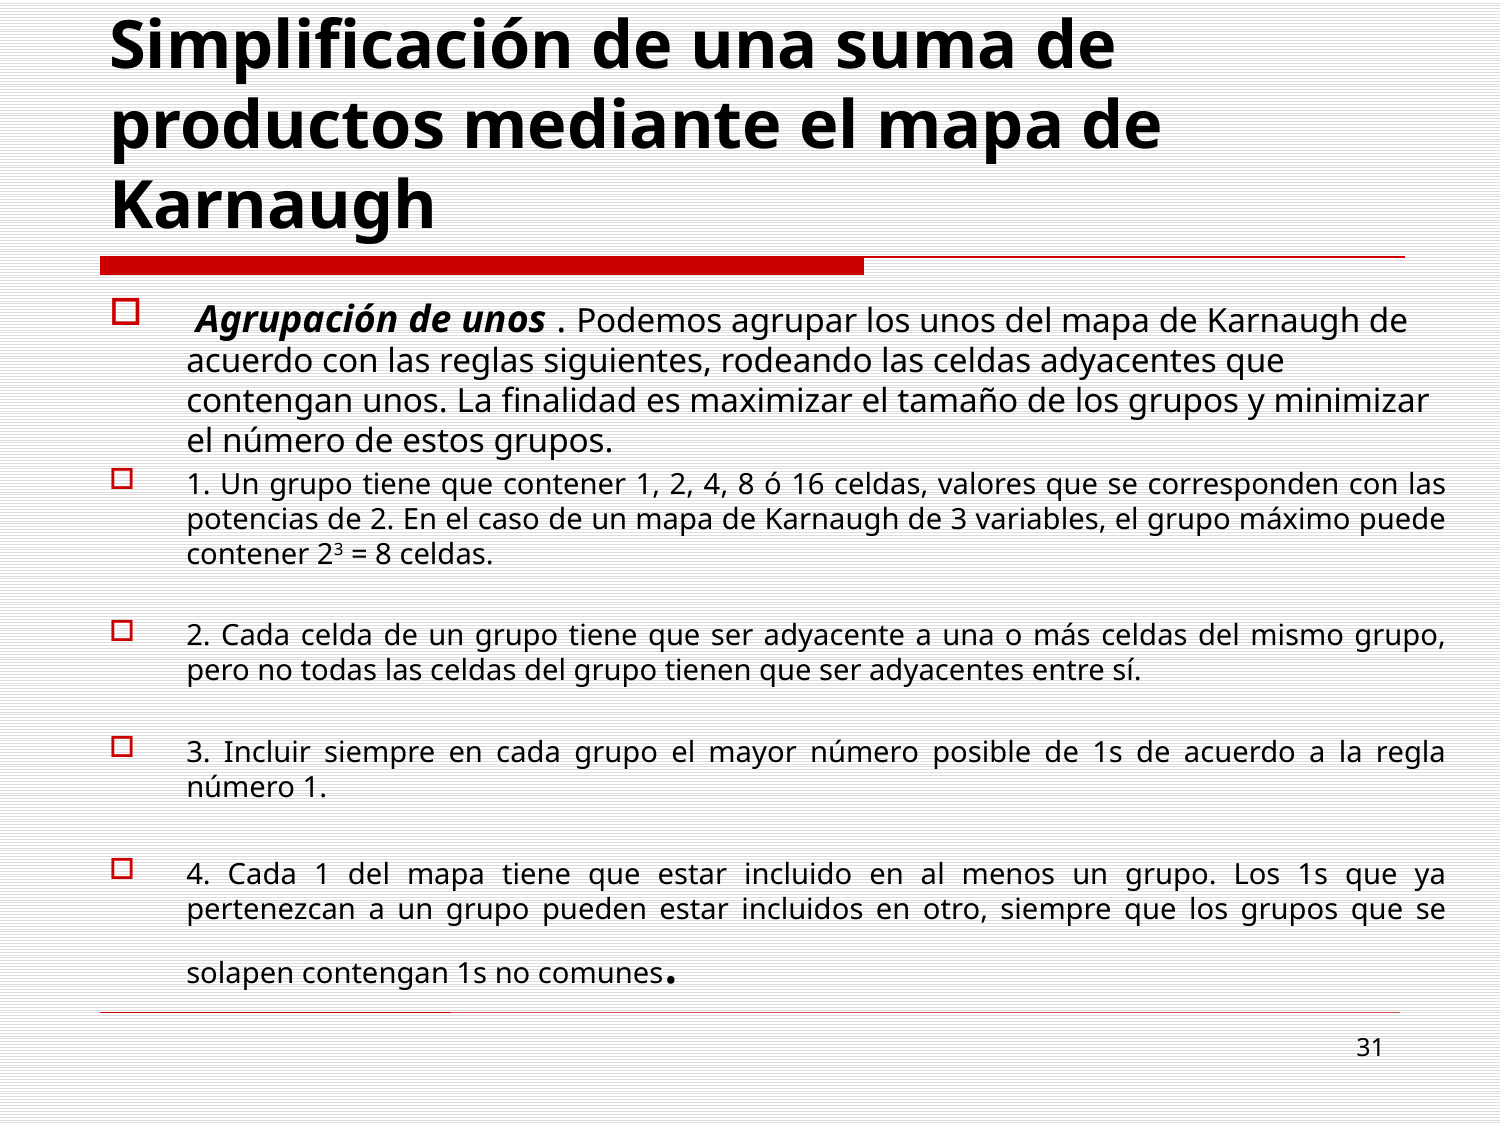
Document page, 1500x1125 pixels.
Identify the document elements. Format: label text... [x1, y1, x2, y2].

title Simplificación de una suma de productos mediante el mapa de Karnaugh [93, 49, 1407, 250]
slide_number 31 [1074, 1024, 1401, 1103]
list Agrupación de unos . Podemos agrupar los unos del mapa de Karnaugh de acuerdo con las reglas siguientes, rodeando las celdas adyacentes que contengan unos. La finalidad es maximizar el tamaño de los grupos y minimizar el número de estos grupos. 1. Un grupo tiene que contener 1, 2, 4, 8 ó 16 celdas, valores que se corresponden con las potencias de 2. En el caso de un mapa de Karnaugh de 3 variables, el grupo máximo puede contener 23 = 8 celdas. 2. Cada celda de un grupo tiene que ser adyacente a una o más celdas del mismo grupo, pero no todas las celdas del grupo tienen que ser adyacentes entre sí. 3. Incluir siempre en cada grupo el mayor número posible de 1s de acuerdo a la regla número 1. 4. Cada 1 del mapa tiene que estar incluido en al menos un grupo. Los 1s que ya pertenezcan a un grupo pueden estar incluidos en otro, siempre que los grupos que se solapen contengan 1s no comunes. [93, 286, 1463, 988]
